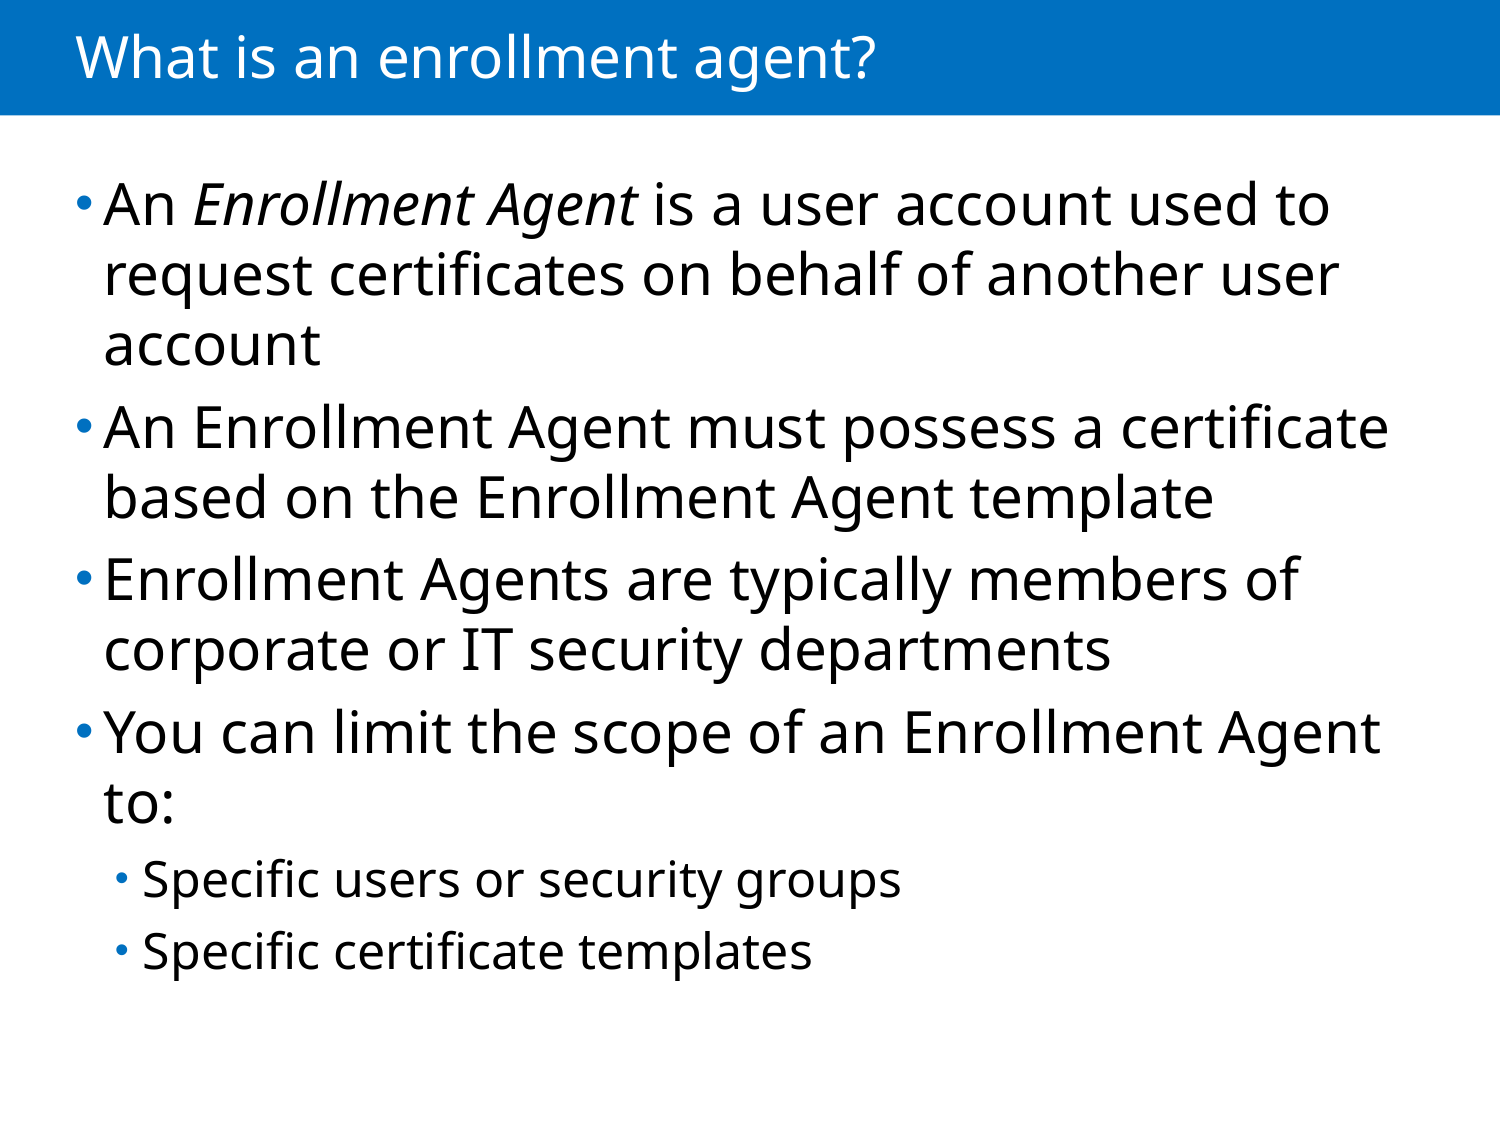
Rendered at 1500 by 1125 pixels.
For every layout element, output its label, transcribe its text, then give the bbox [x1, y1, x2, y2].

title What is an enrollment agent? [75, 0, 1351, 122]
text_box An Enrollment Agent is a user account used to request certificates on behalf of another user account An Enrollment Agent must possess a certificate based on the Enrollment Agent template Enrollment Agents are typically members of corporate or IT security departments You can limit the scope of an Enrollment Agent to: Specific users or security groups Specific certificate templates [75, 167, 1408, 1012]
